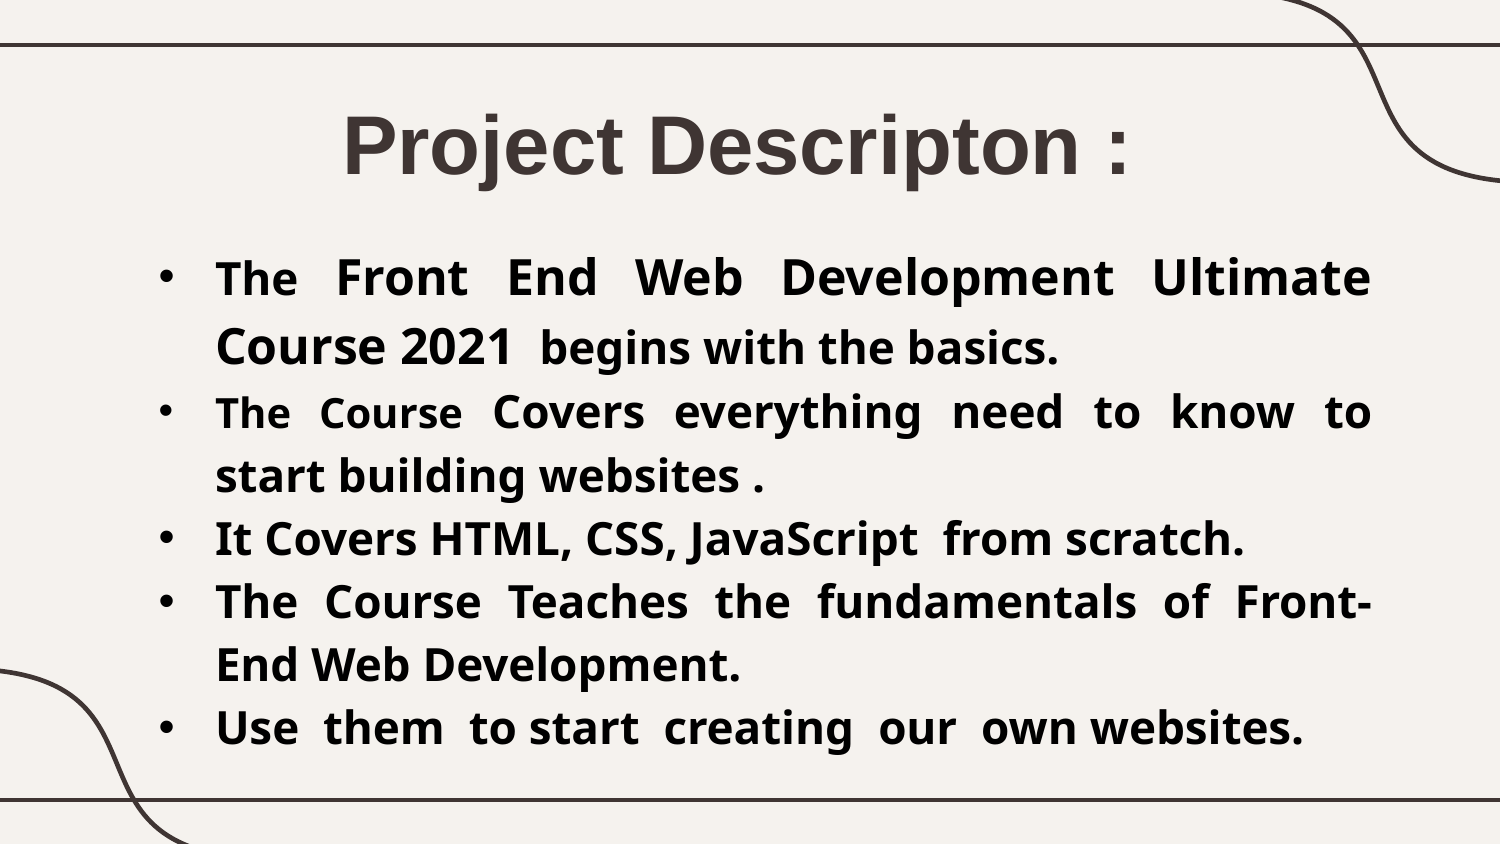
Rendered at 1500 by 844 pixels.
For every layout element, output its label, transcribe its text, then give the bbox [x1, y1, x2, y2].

title Project Descripton : [300, 71, 1175, 211]
subtitle The Front End Web Development Ultimate Course 2021 begins with the basics. The Course Covers everything need to know to start building websites . It Covers HTML, CSS, JavaScript from scratch. The Course Teaches the fundamentals of Front-End Web Development. Use them to start creating our own websites. [125, 221, 1388, 772]
